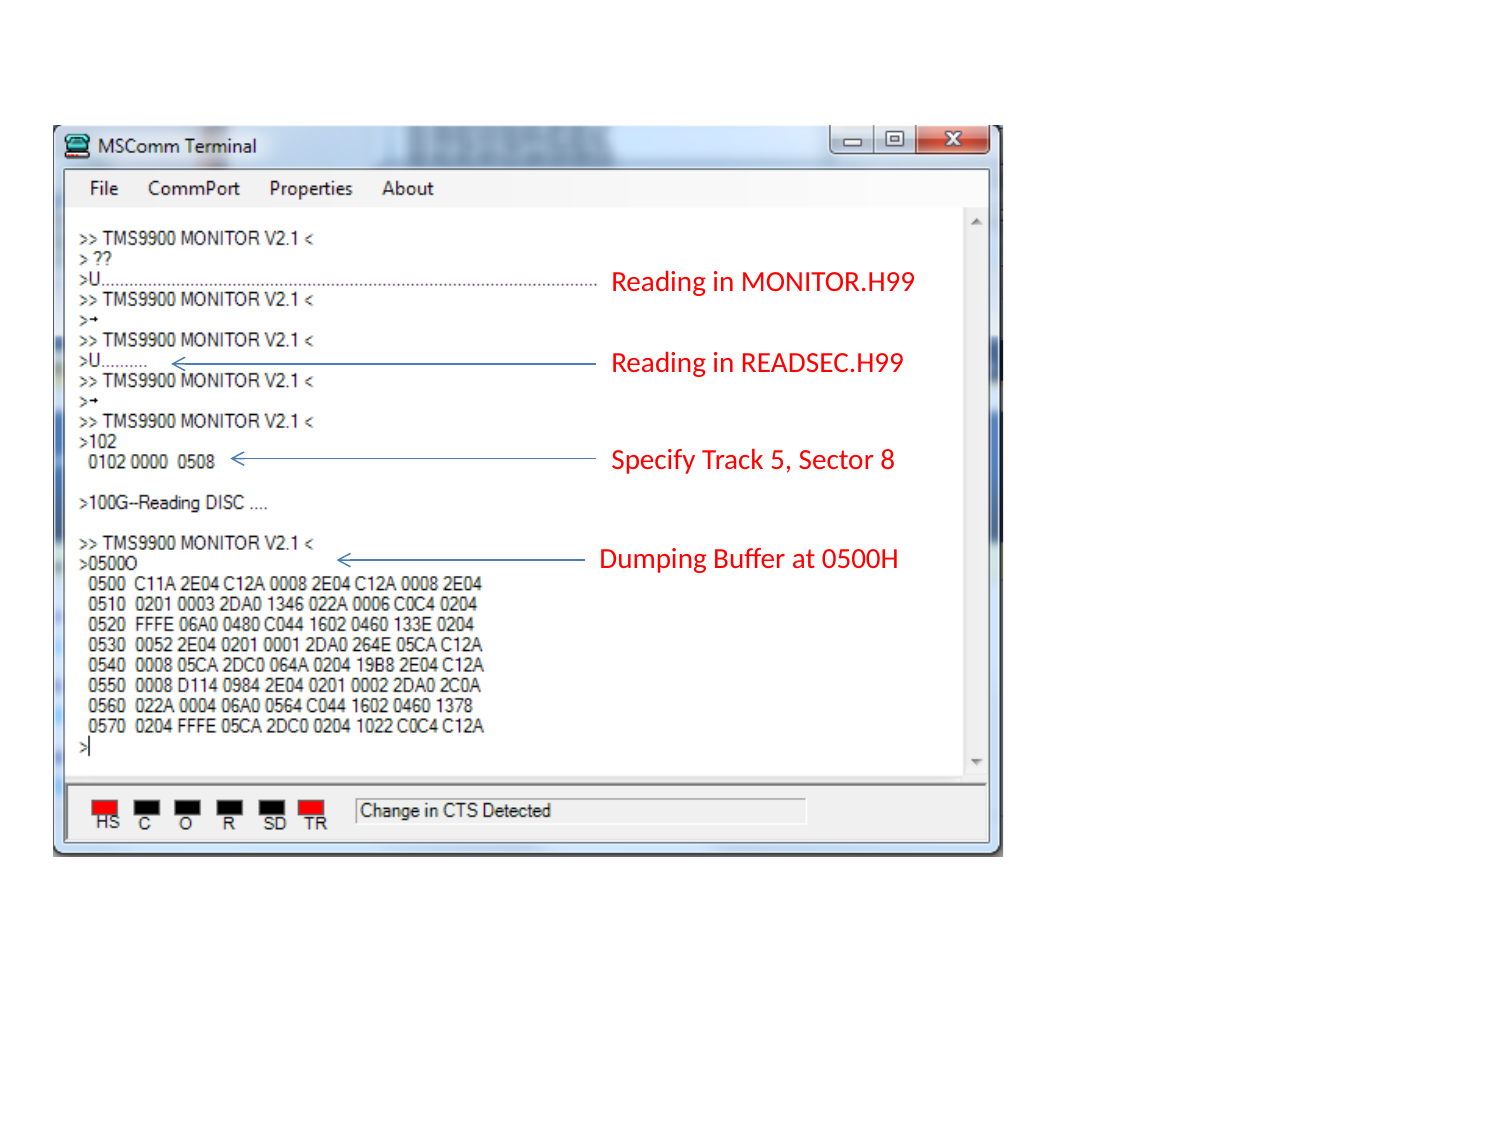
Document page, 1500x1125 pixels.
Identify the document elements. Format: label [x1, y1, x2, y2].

picture [52, 125, 1004, 857]
